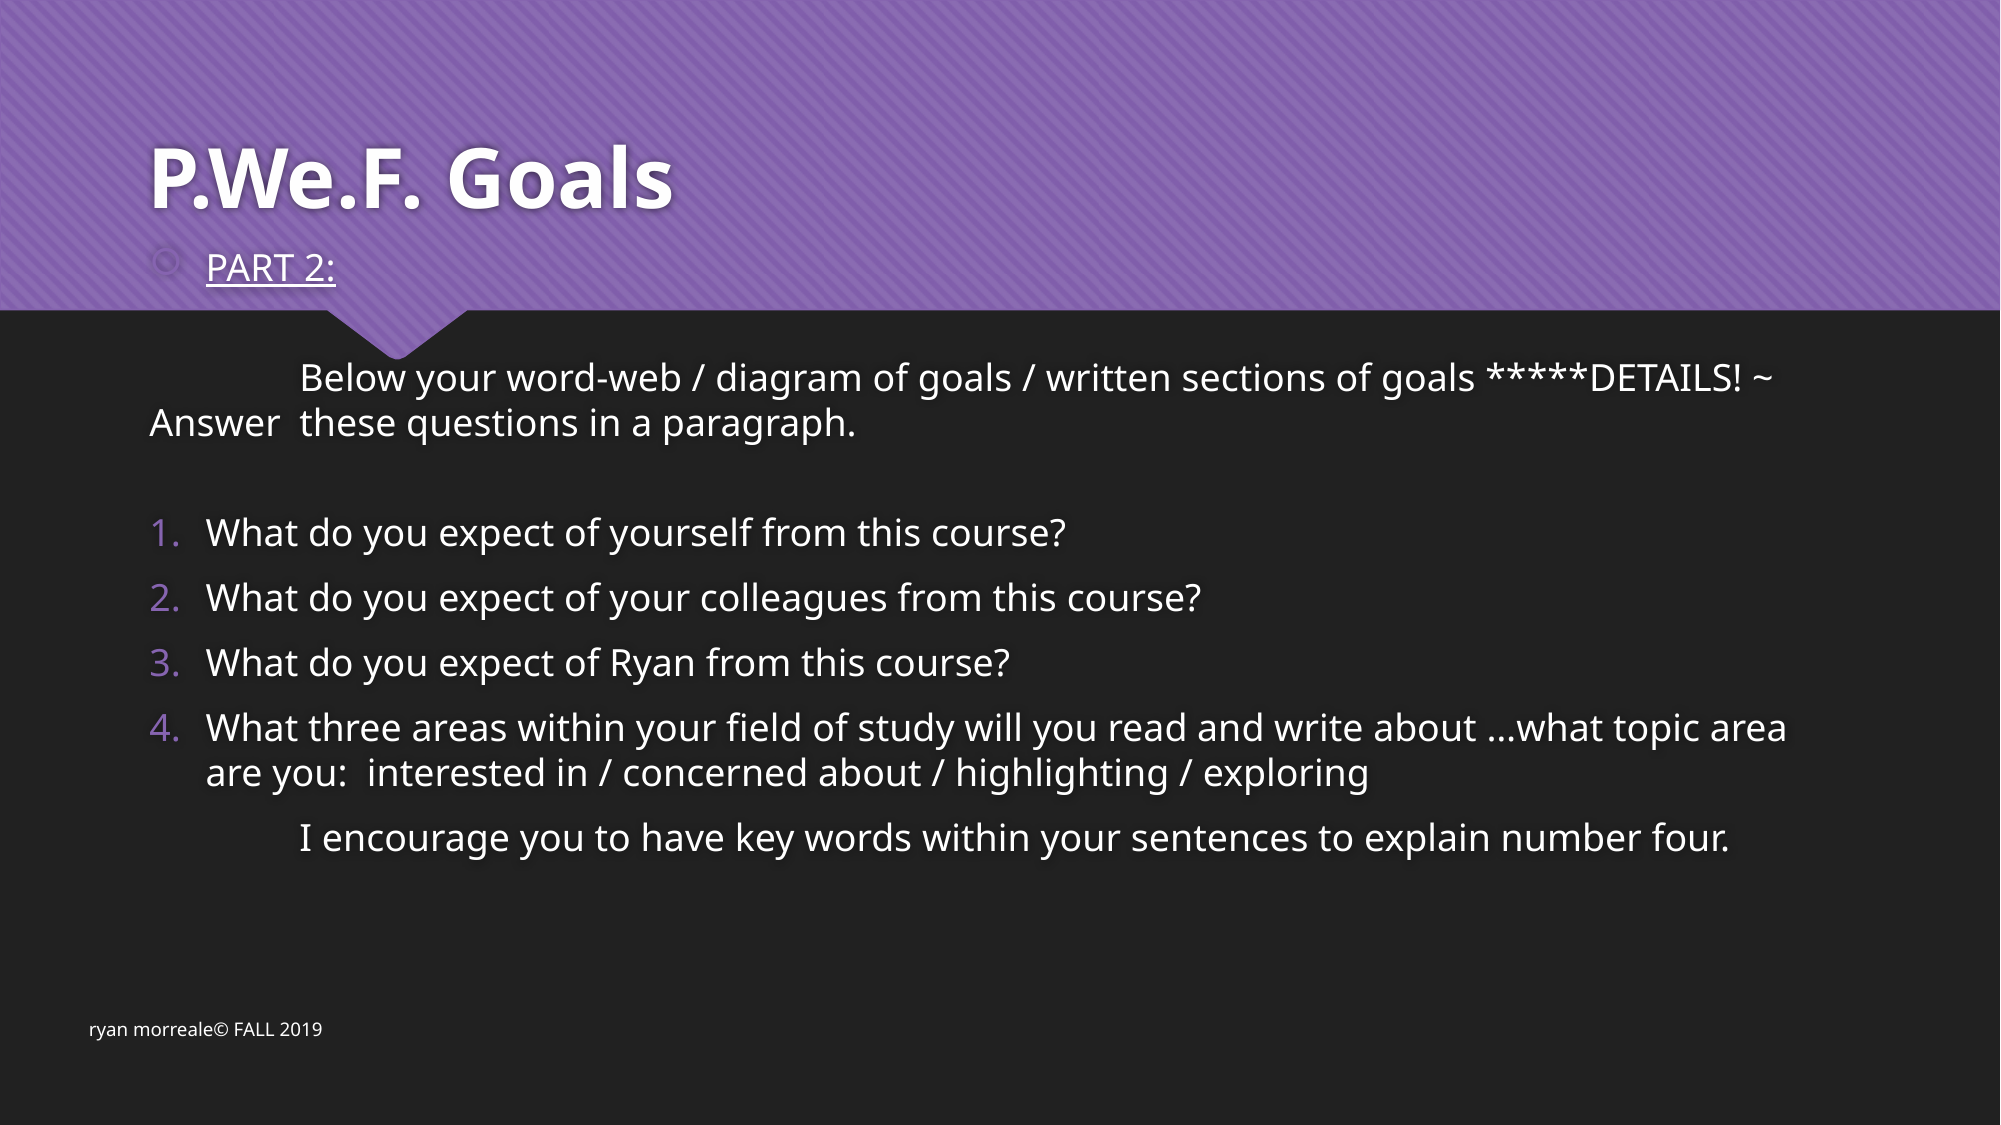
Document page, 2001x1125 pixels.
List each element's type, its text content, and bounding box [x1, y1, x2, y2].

list PART 2: Below your word-web / diagram of goals / written sections of goals *****DETAILS! ~ Answer these questions in a paragraph. What do you expect of yourself from this course? What do you expect of your colleagues from this course? What do you expect of Ryan from this course? What three areas within your field of study will you read and write about …what topic area are you: interested in / concerned about / highlighting / exploring I encourage you to have key words within your sentences to explain number four. [134, 206, 1866, 962]
title P.We.F. Goals [132, 73, 1868, 202]
footer ryan morreale© FALL 2019 [74, 991, 1493, 1051]
